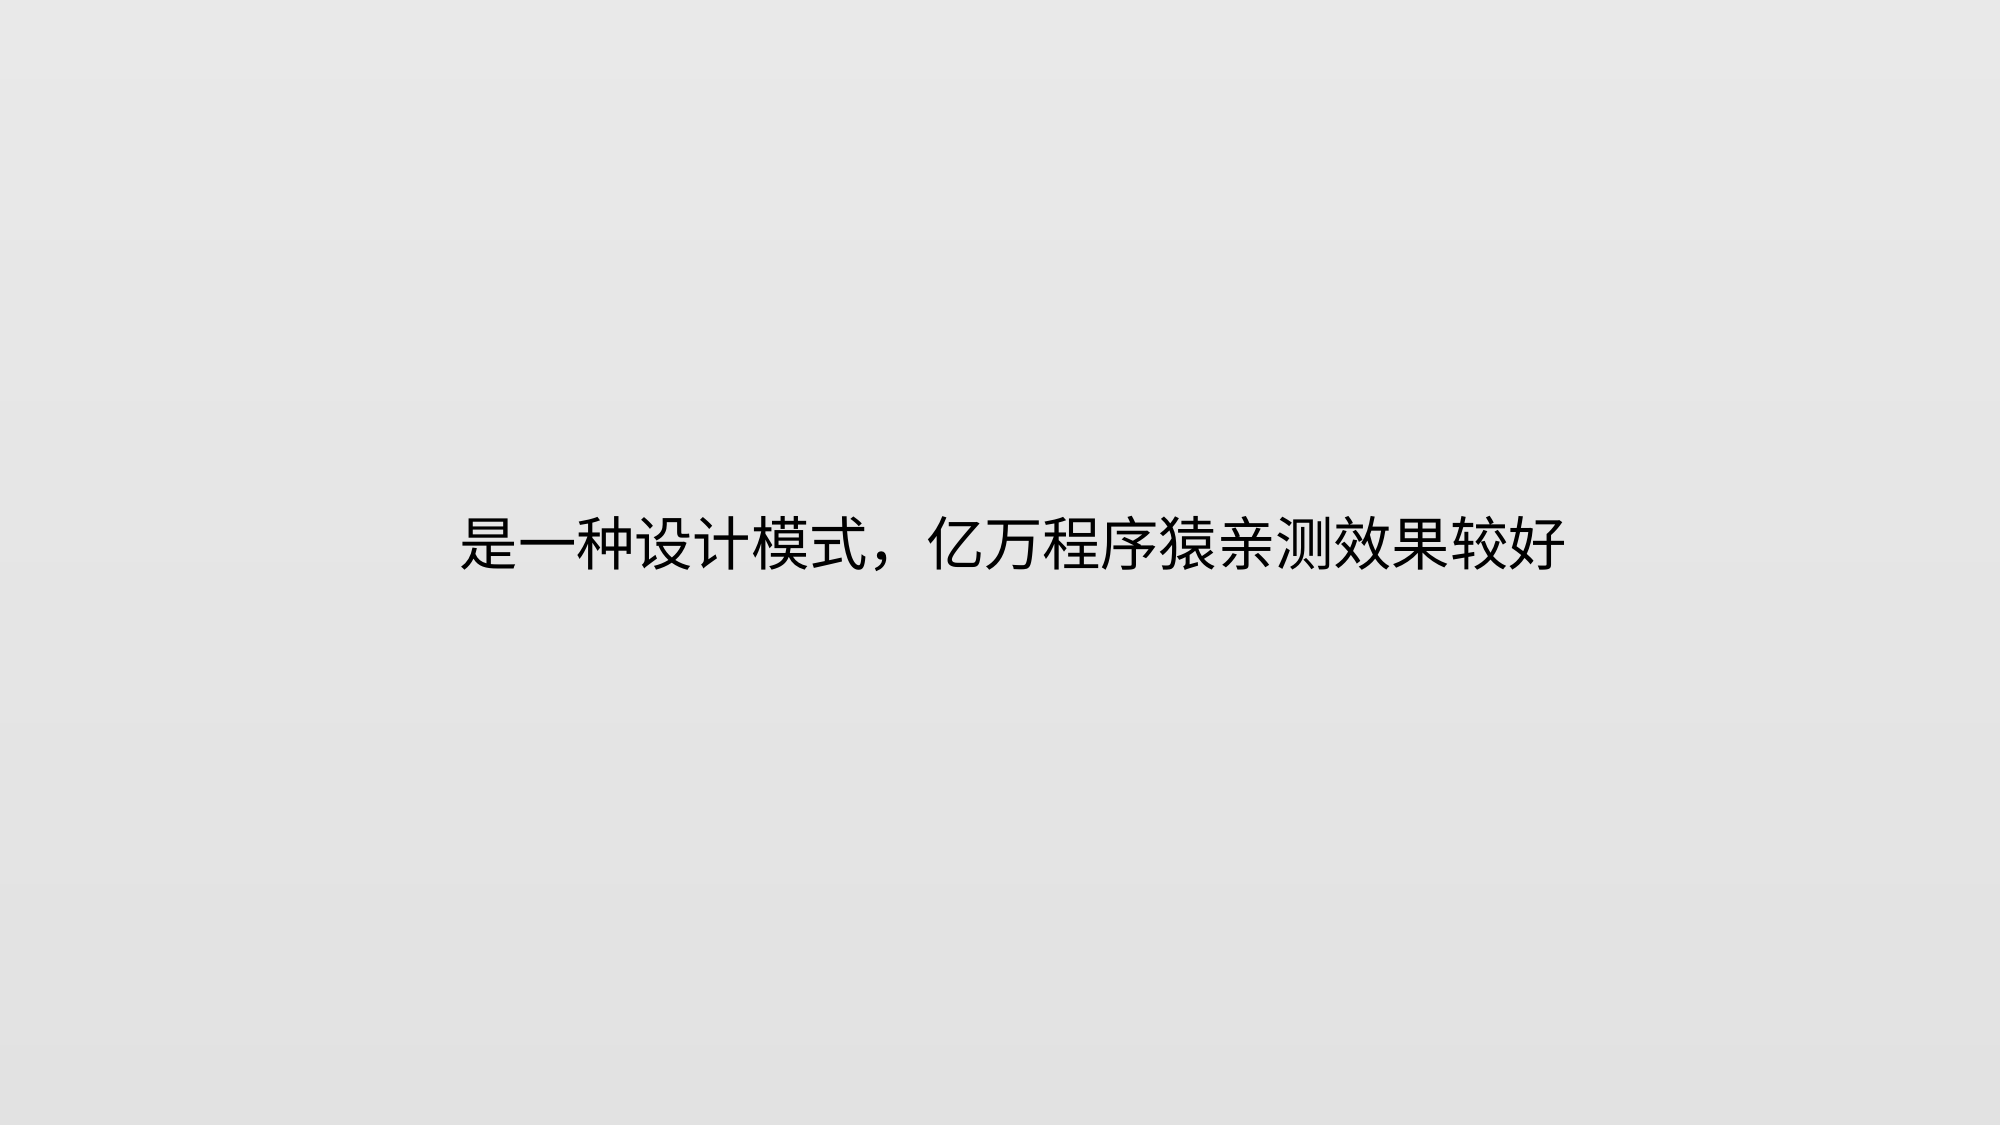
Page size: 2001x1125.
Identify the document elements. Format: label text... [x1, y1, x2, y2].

list 是一种设计模式，亿万程序猿亲测效果较好 [137, 507, 1863, 1014]
